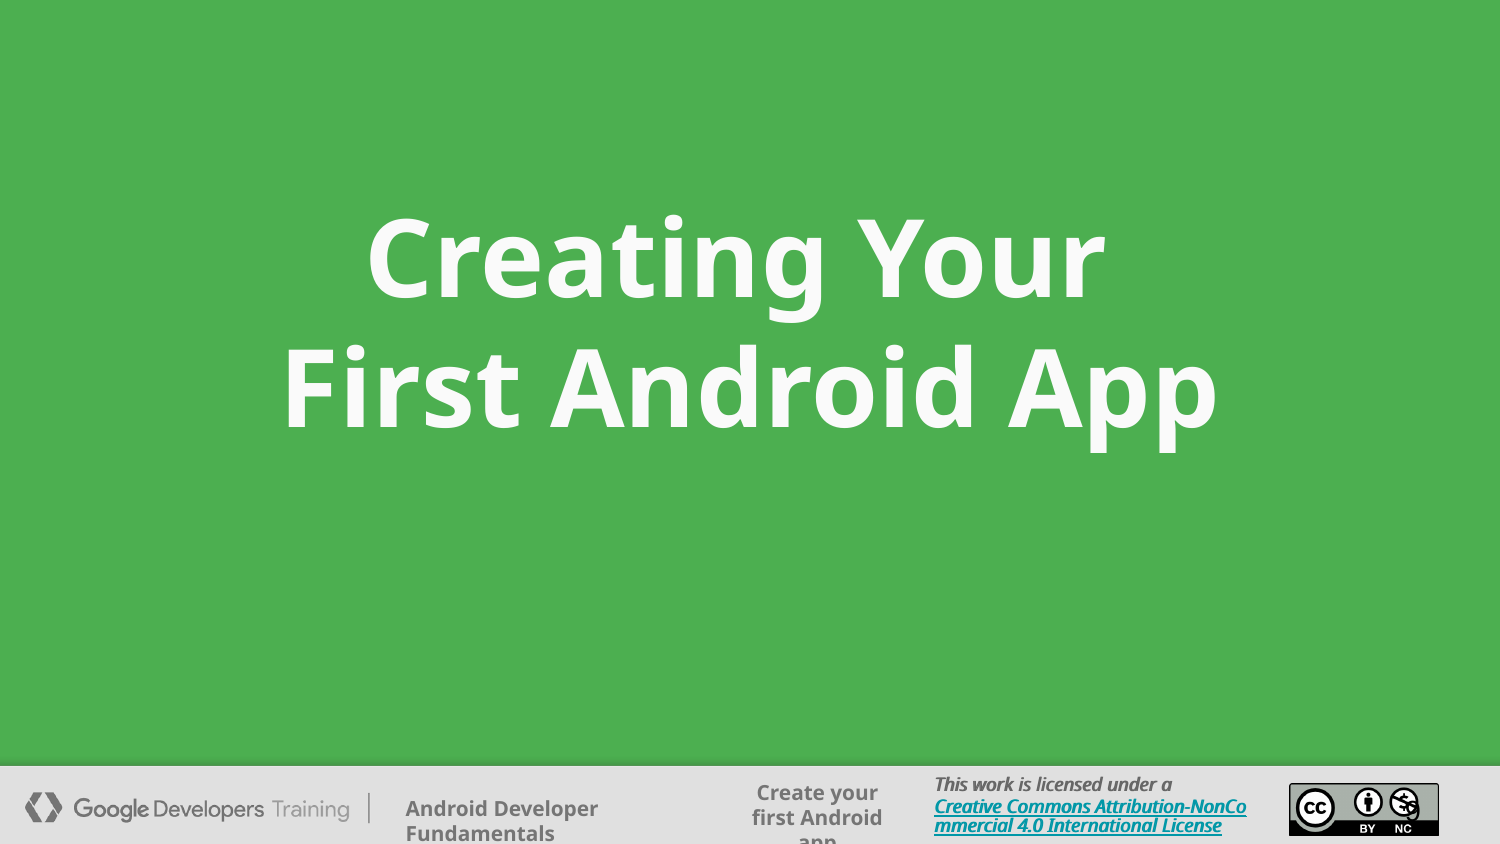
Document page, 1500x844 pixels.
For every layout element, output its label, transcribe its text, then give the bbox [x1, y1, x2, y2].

title Creating Your First Android App [51, 127, 1449, 465]
text_box This work is licensed under a Creative Commons Attribution-NonCommercial 4.0 International License [919, 757, 1274, 843]
picture [0, 0, 1500, 844]
slide_number 9 [1389, 777, 1480, 842]
